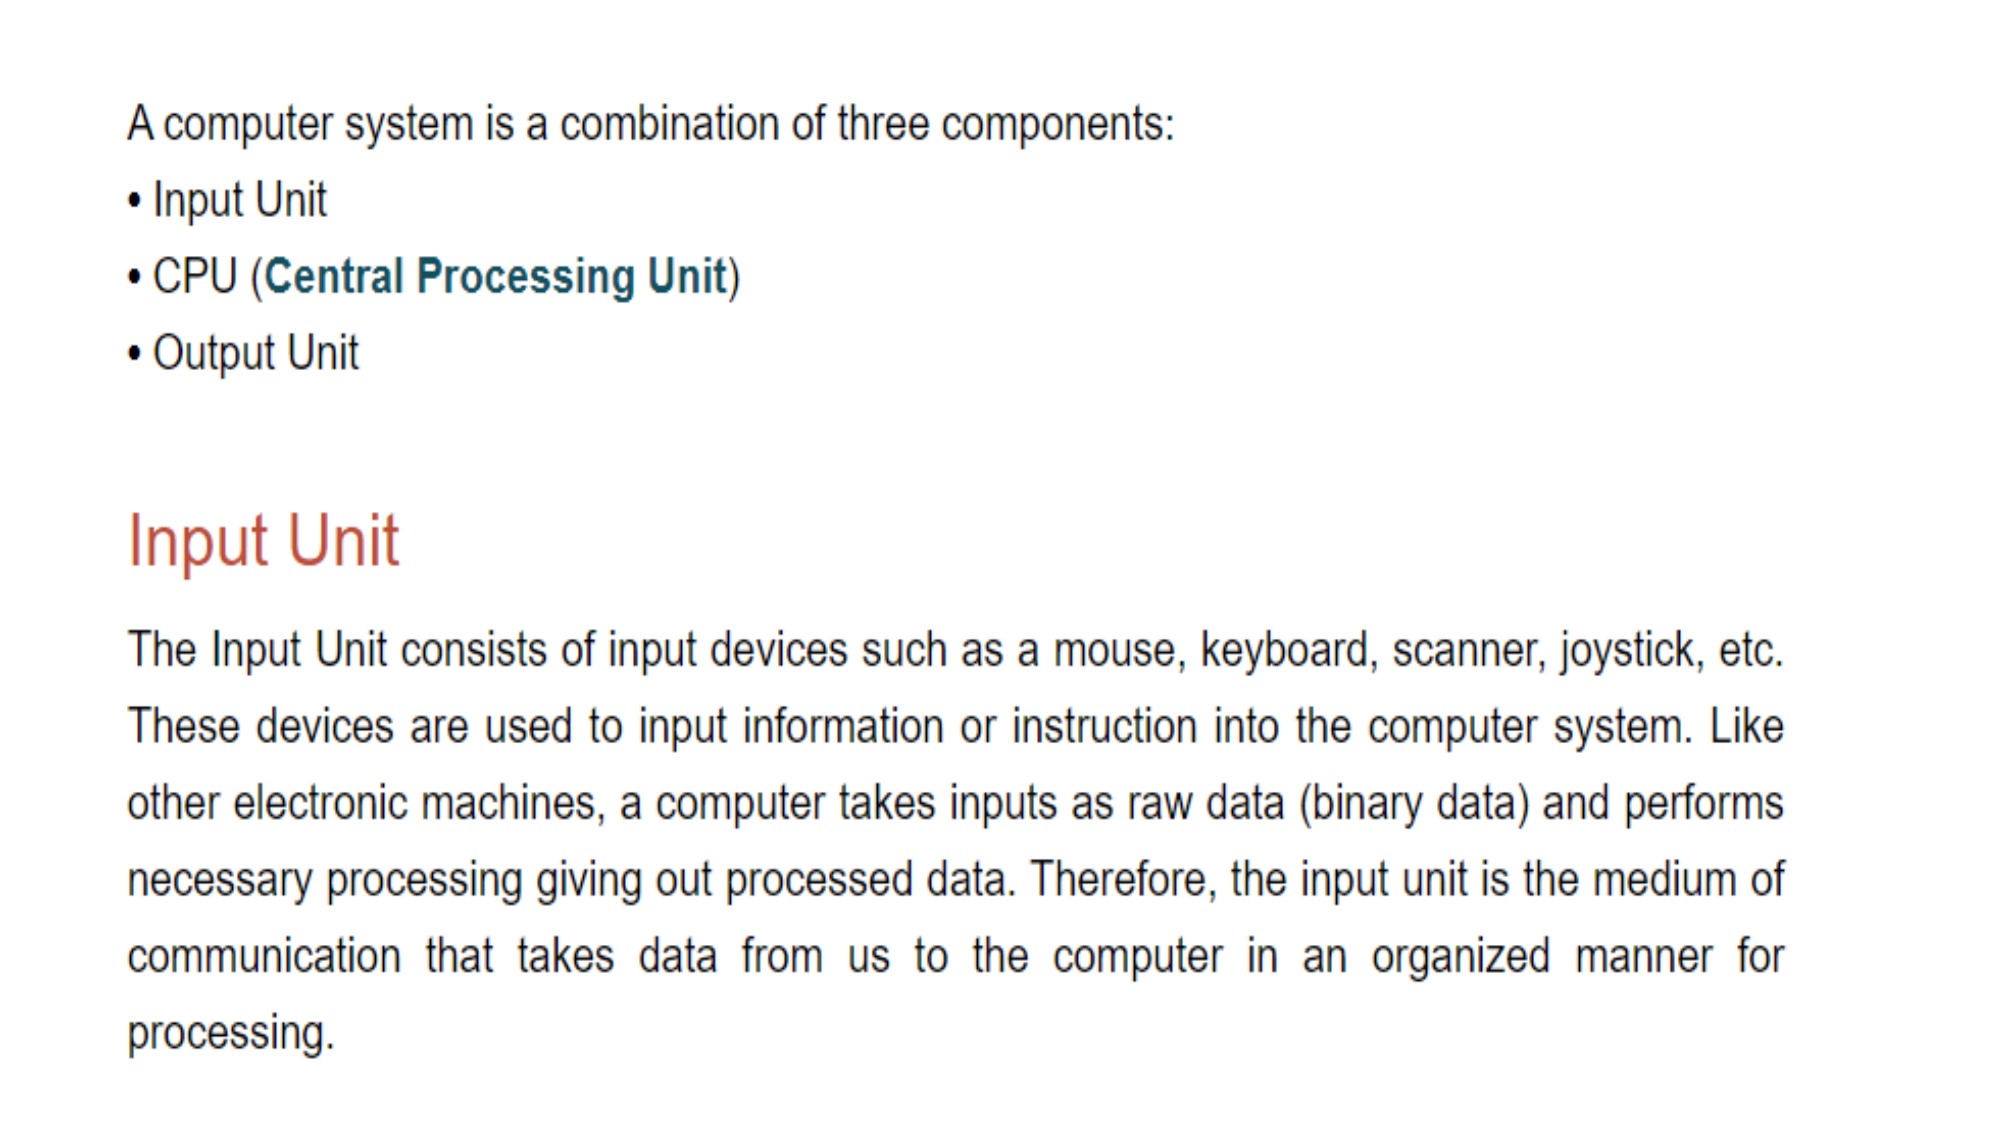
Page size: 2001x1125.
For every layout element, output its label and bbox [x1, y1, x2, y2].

list [81, 59, 1830, 1066]
